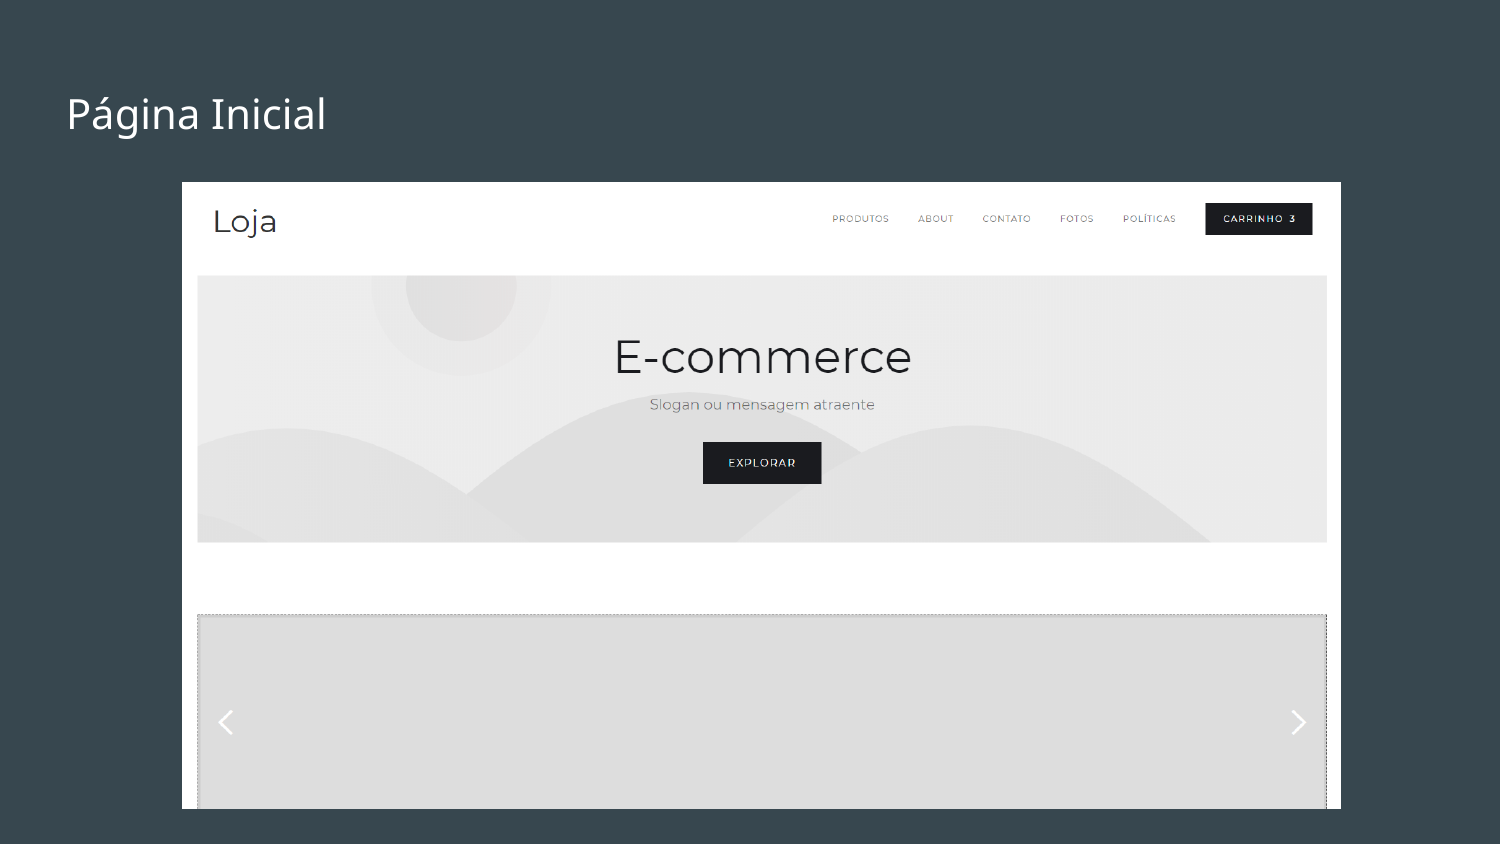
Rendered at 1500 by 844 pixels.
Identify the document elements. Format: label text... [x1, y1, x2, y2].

title Página Inicial [51, 72, 1449, 167]
picture [182, 181, 1341, 810]
